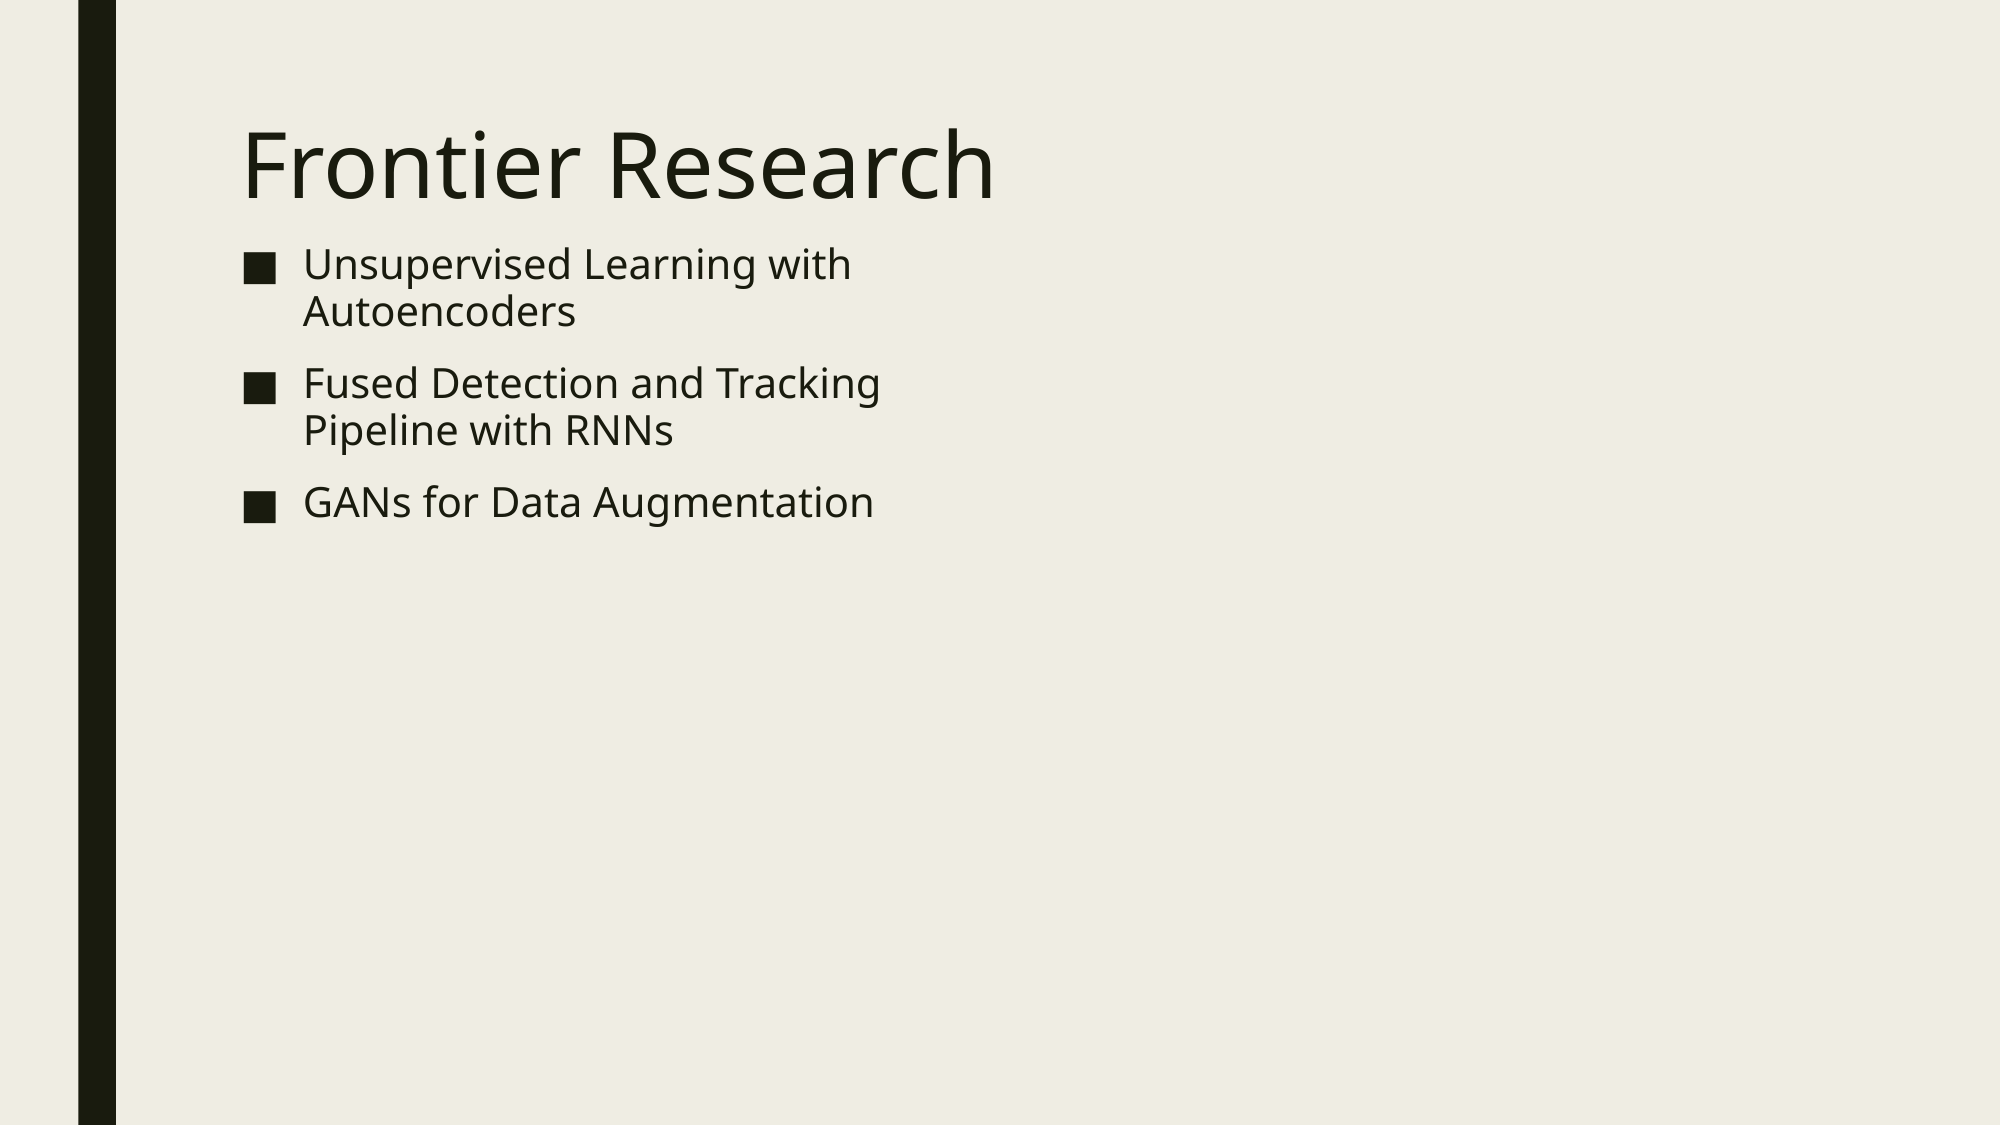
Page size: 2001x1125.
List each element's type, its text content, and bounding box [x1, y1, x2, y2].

list Unsupervised Learning with Autoencoders Fused Detection and Tracking Pipeline with RNNs GANs for Data Augmentation [225, 234, 1000, 598]
title Frontier Research [225, 112, 1800, 357]
